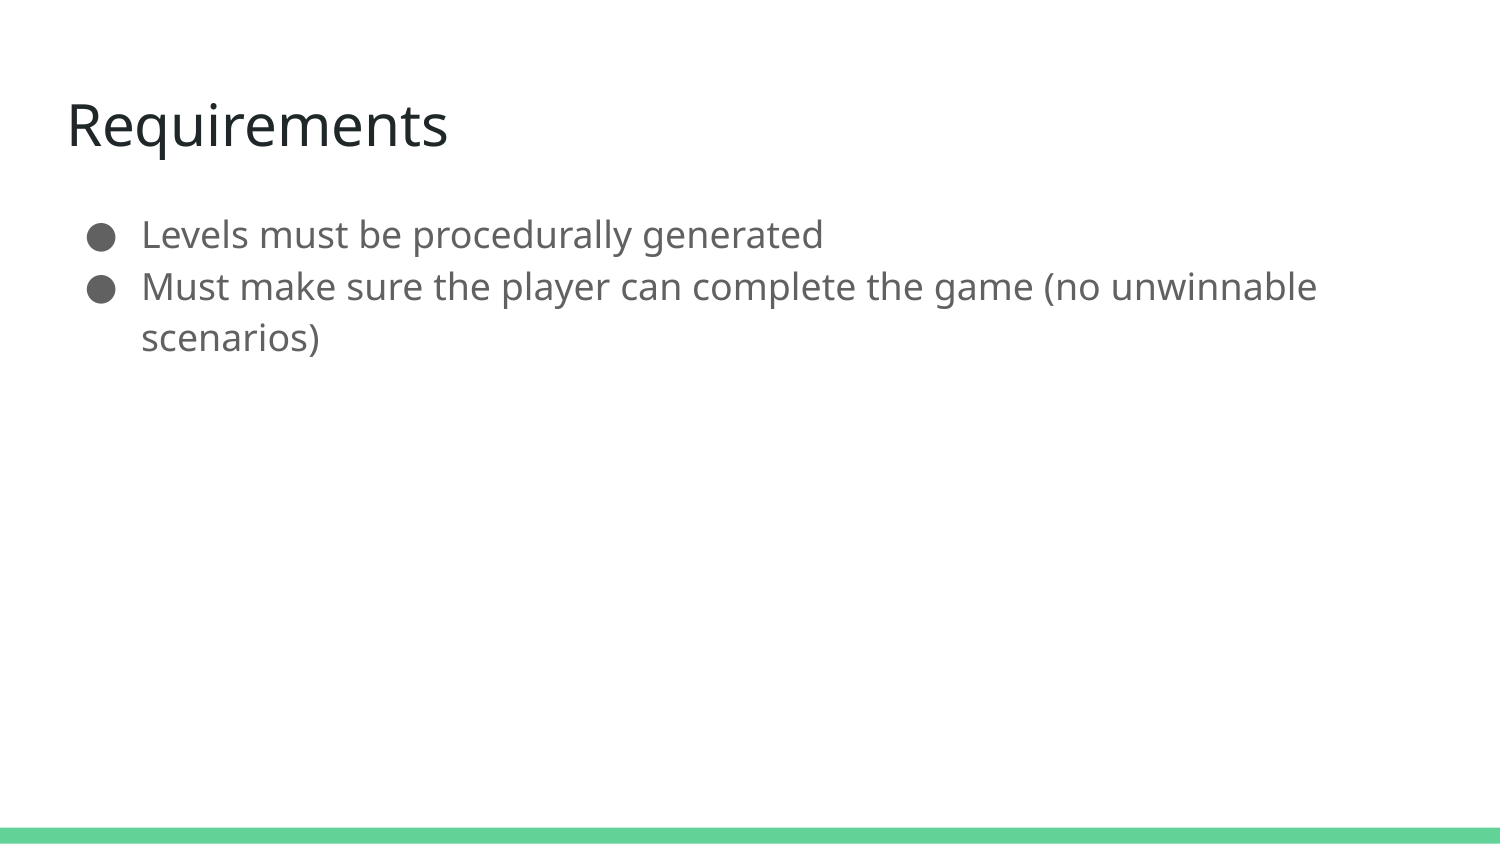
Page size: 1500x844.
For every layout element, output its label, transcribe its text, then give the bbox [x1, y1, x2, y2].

list Levels must be procedurally generated Must make sure the player can complete the game (no unwinnable scenarios) [51, 189, 1449, 750]
title Requirements [51, 72, 1449, 167]
